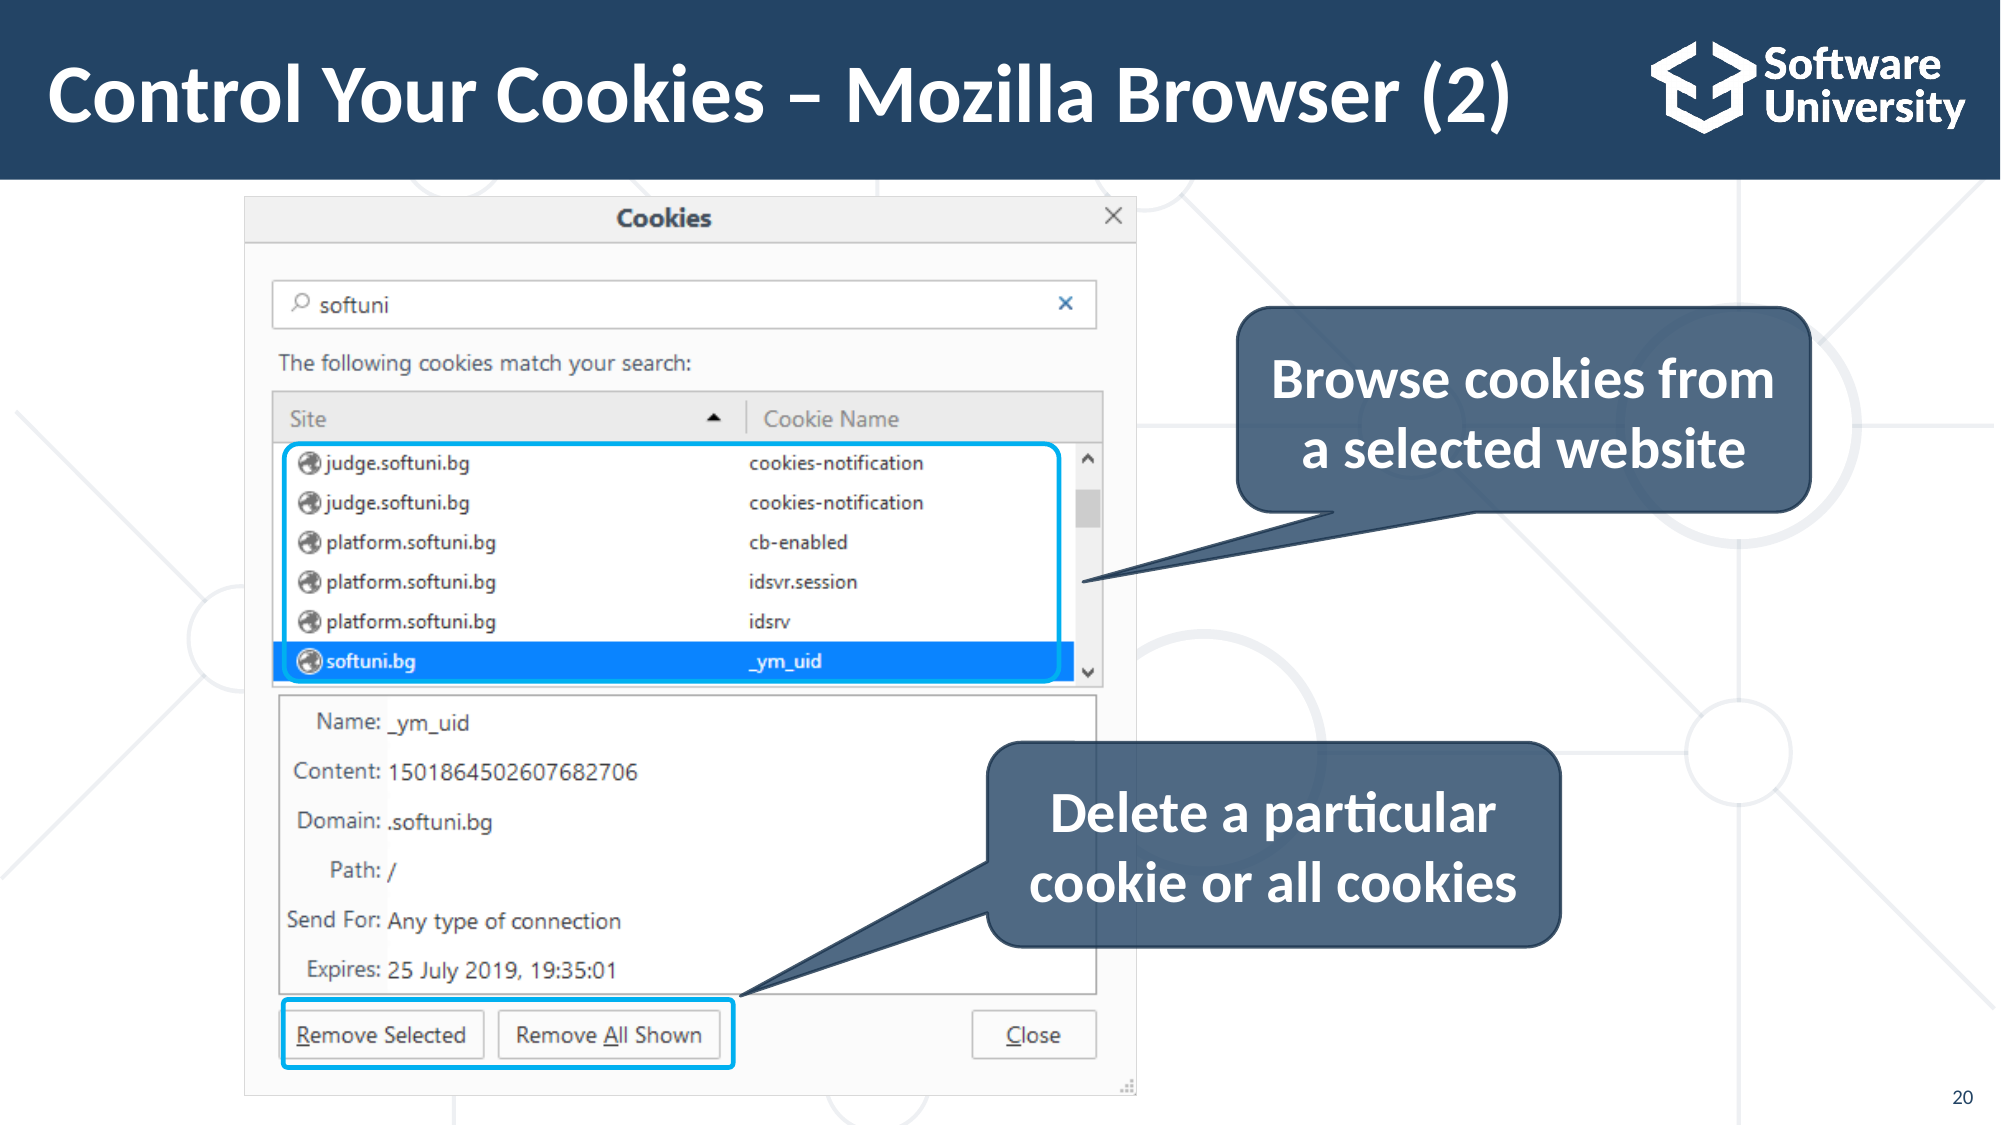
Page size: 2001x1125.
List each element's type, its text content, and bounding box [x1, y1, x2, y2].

picture [1651, 41, 1966, 134]
picture [243, 196, 1138, 1096]
text_box Browse cookies from a selected website [1142, 305, 1813, 574]
title Control Your Cookies – Mozilla Browser (2) [31, 16, 1625, 162]
slide_number 20 [1928, 1067, 1989, 1117]
text_box Delete a particular cookie or all cookies [1142, 740, 1563, 950]
